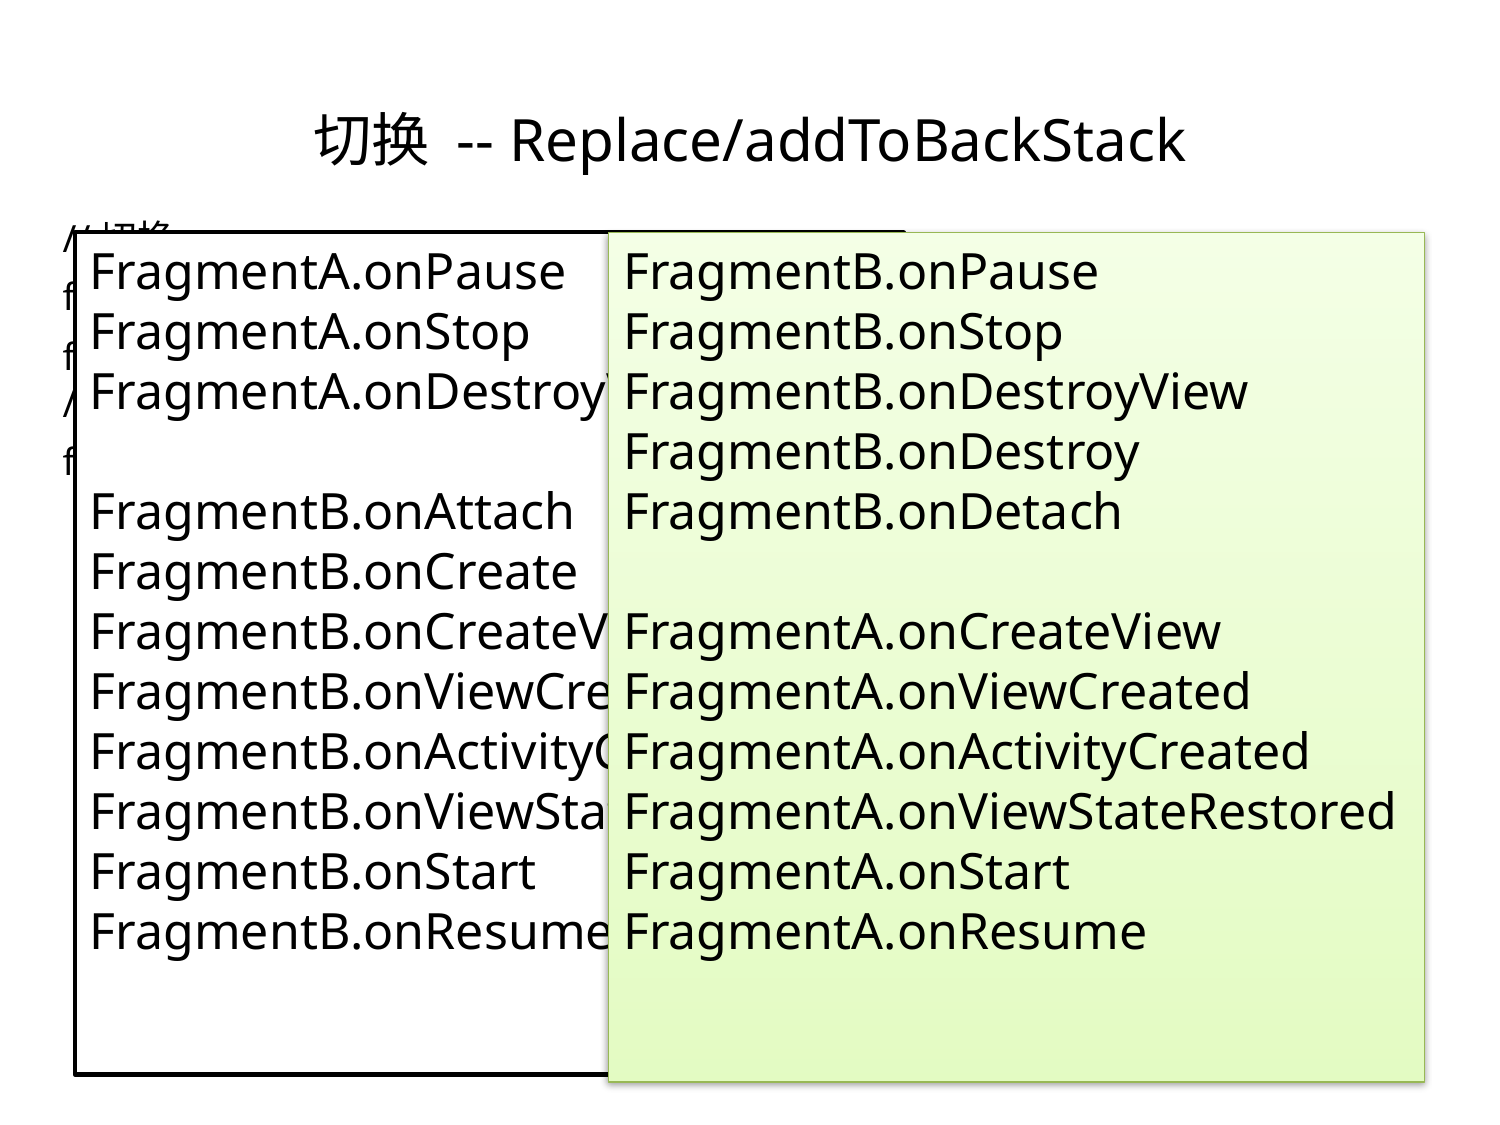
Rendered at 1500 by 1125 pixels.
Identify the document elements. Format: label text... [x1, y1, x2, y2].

text_box 切换 -- Replace/addToBackStack [75, 44, 1425, 231]
text_box //切换 ft.replace(R.id.ll_parent_content, FragmentB); ft.addToBackStack(null); //返回 fm.popBackStack(); [47, 208, 1400, 493]
text_box FragmentA.onPause FragmentA.onStop FragmentA.onDestroyView FragmentB.onAttach FragmentB.onCreate FragmentB.onCreateView FragmentB.onViewCreated FragmentB.onActivityCreated FragmentB.onViewStateRestored FragmentB.onStart FragmentB.onResume [73, 230, 608, 1077]
text_box FragmentB.onPause FragmentB.onStop FragmentB.onDestroyView FragmentB.onDestroy FragmentB.onDetach FragmentA.onCreateView FragmentA.onViewCreated FragmentA.onActivityCreated FragmentA.onViewStateRestored FragmentA.onStart FragmentA.onResume [608, 232, 1425, 1083]
